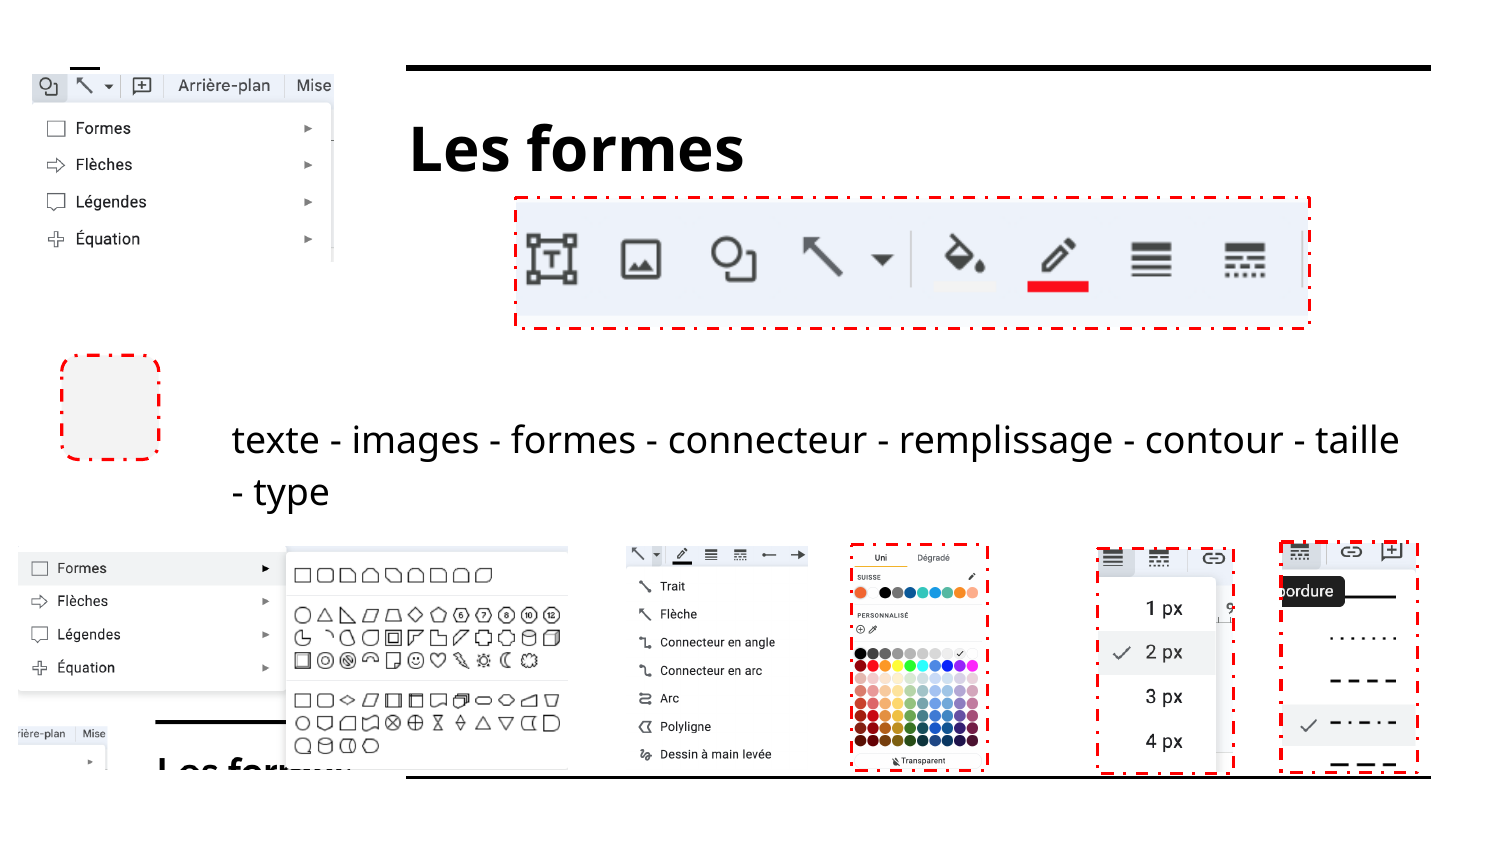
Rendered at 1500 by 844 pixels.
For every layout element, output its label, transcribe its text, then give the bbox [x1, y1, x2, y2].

picture [516, 198, 1308, 328]
picture [626, 546, 808, 770]
picture [32, 74, 334, 262]
text_box [61, 355, 159, 460]
list texte - images - formes - connecteur - remplissage - contour - taille - type [216, 394, 1431, 645]
picture [1282, 543, 1417, 772]
title Les formes [393, 94, 1431, 199]
picture [852, 546, 987, 770]
picture [17, 546, 568, 770]
picture [1098, 549, 1233, 773]
